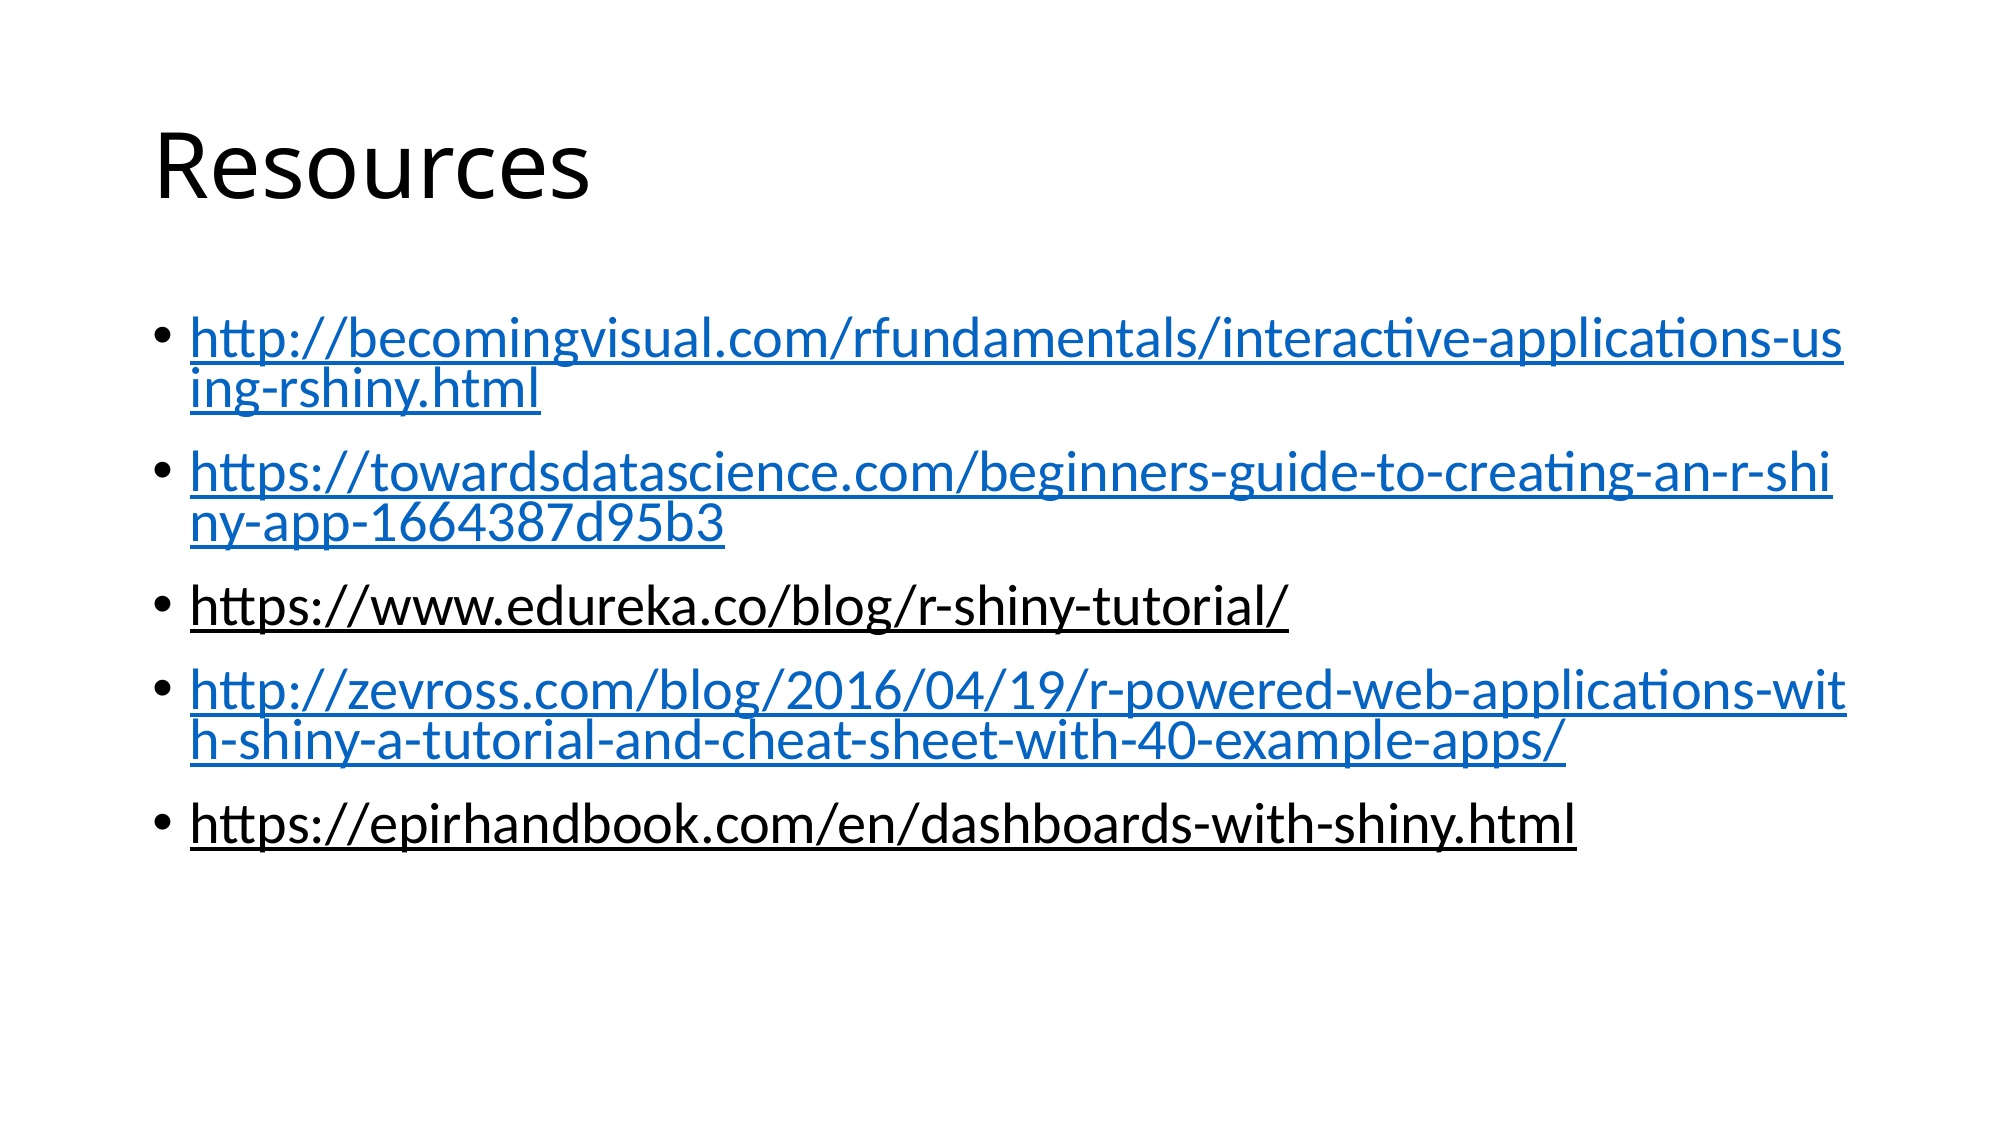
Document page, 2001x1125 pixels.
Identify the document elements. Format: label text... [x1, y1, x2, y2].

list http://becomingvisual.com/rfundamentals/interactive-applications-using-rshiny.html https://towardsdatascience.com/beginners-guide-to-creating-an-r-shiny-app-1664387d95b3 https://www.edureka.co/blog/r-shiny-tutorial/ http://zevross.com/blog/2016/04/19/r-powered-web-applications-with-shiny-a-tutorial-and-cheat-sheet-with-40-example-apps/ https://epirhandbook.com/en/dashboards-with-shiny.html [137, 299, 1863, 1014]
title Resources [137, 59, 1863, 278]
